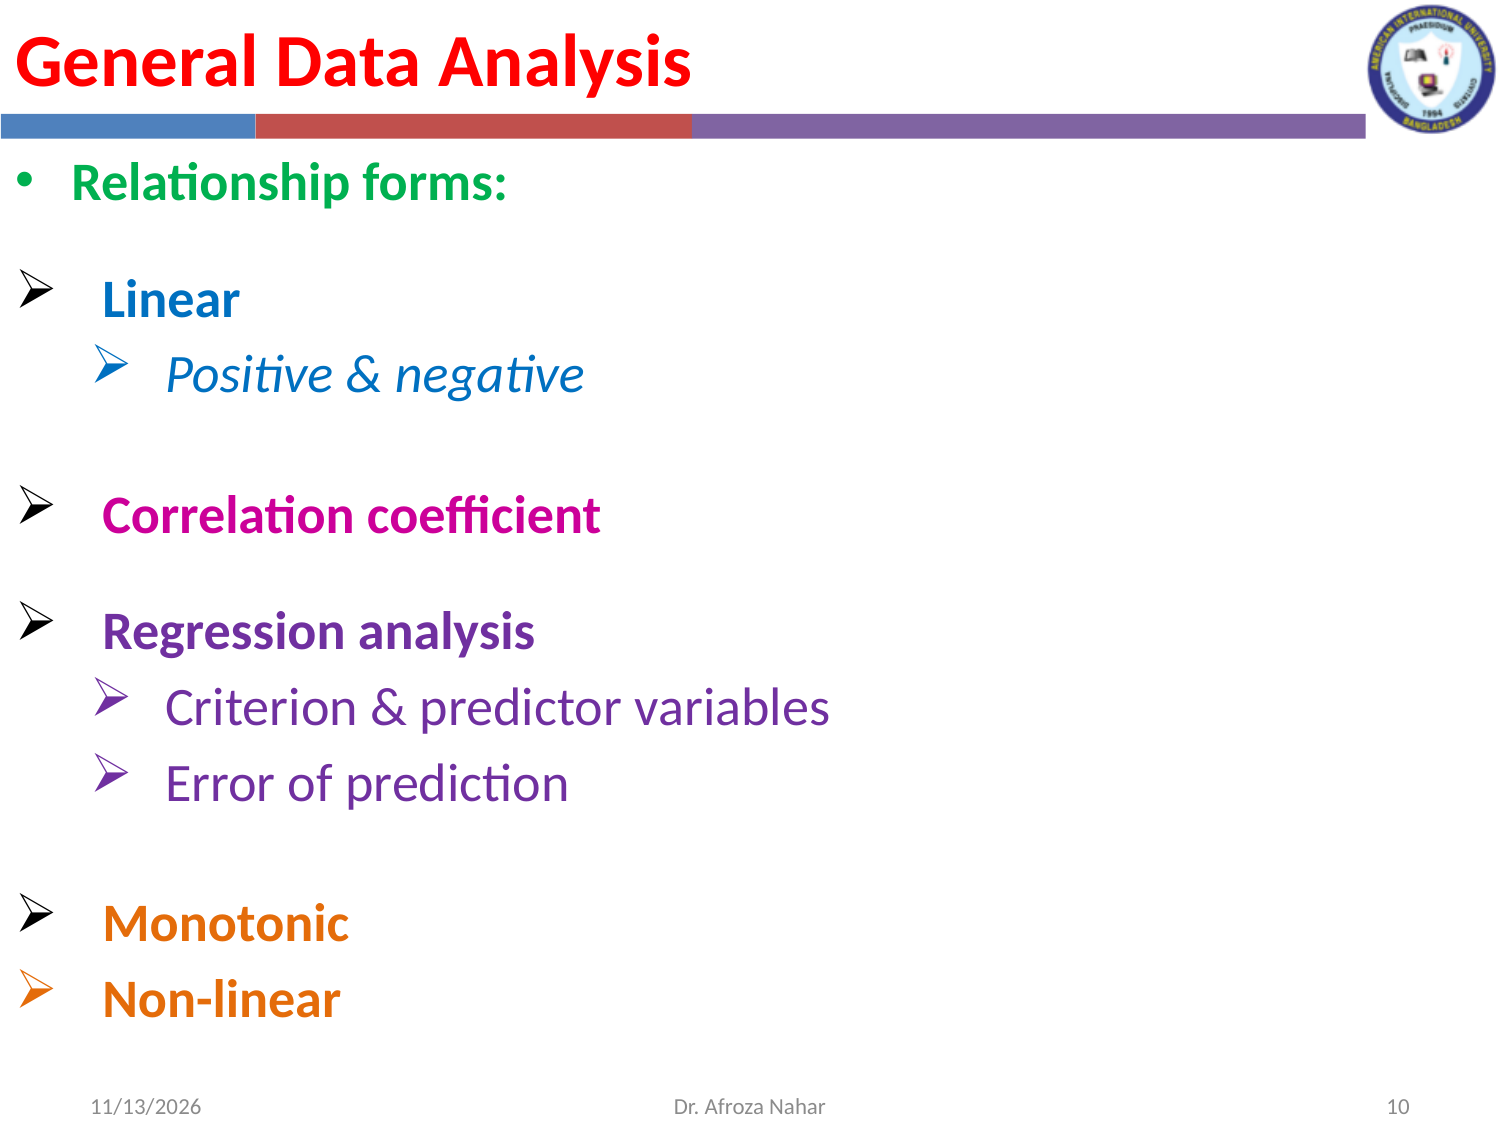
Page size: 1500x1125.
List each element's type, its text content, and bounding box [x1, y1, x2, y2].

slide_number 10 [1074, 1074, 1425, 1125]
picture [1365, 2, 1499, 137]
footer Dr. Afroza Nahar [512, 1074, 988, 1125]
list General Data Analysis [0, 0, 1366, 114]
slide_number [75, 1074, 425, 1125]
list Relationship forms: Linear Positive & negative Correlation coefficient Regression analysis Criterion & predictor variables Error of prediction Monotonic Non-linear [0, 138, 1499, 1056]
